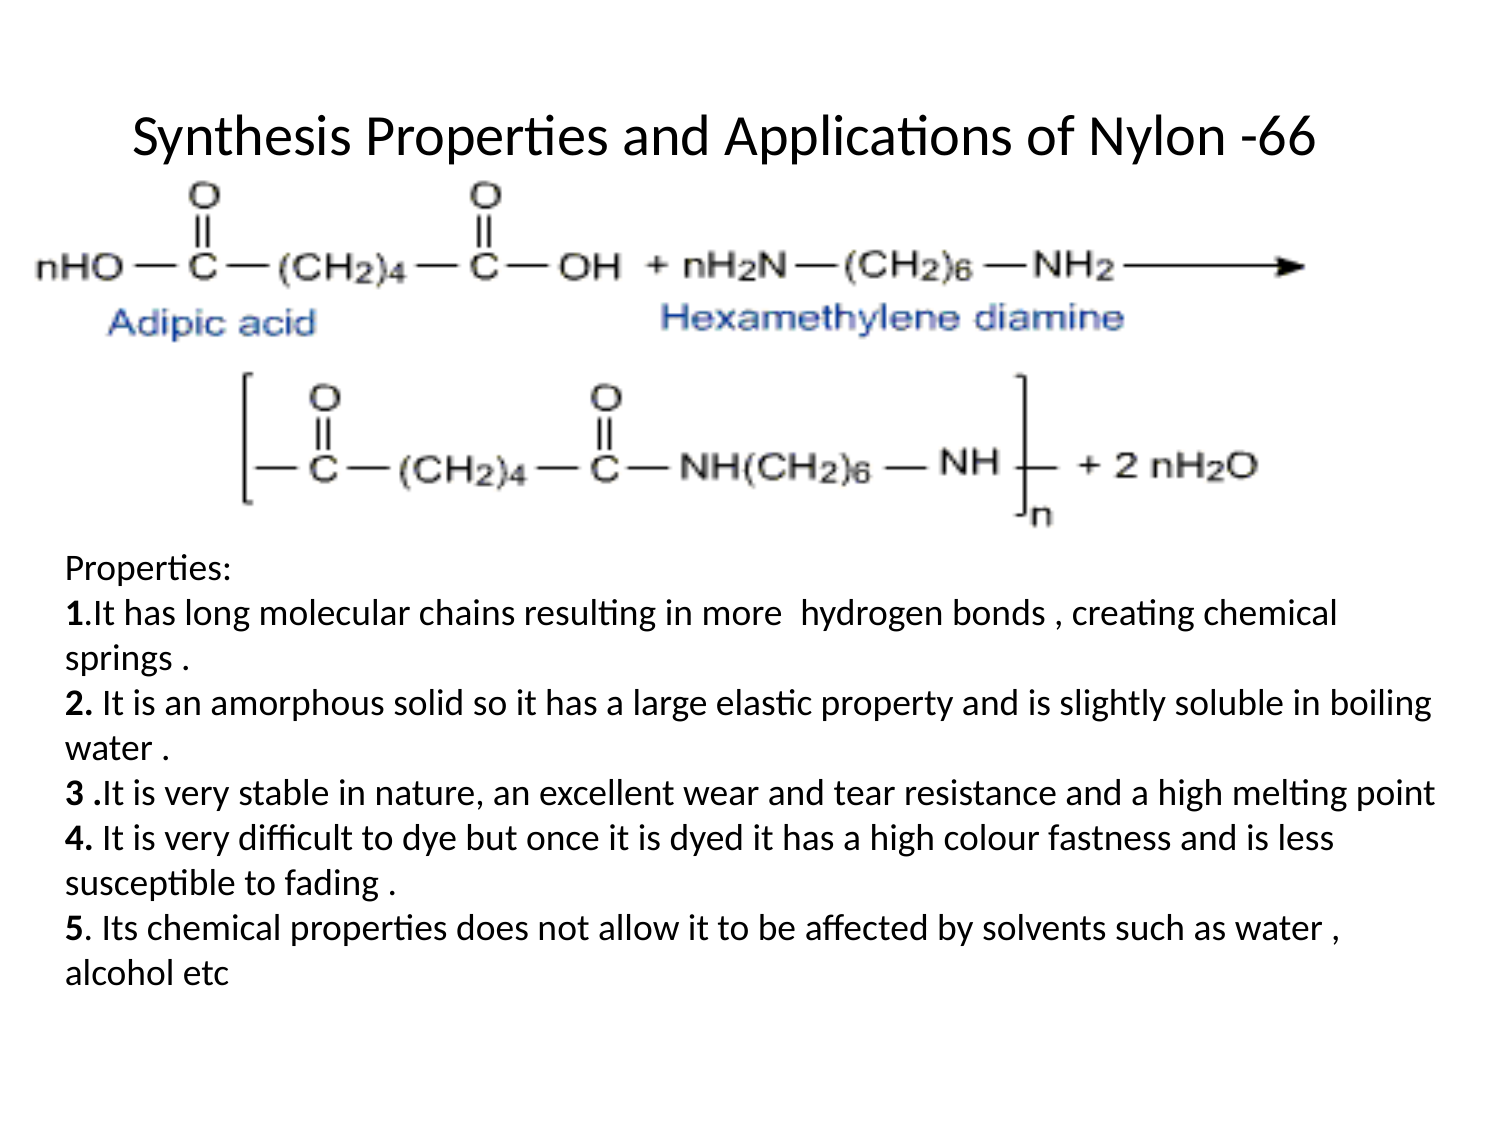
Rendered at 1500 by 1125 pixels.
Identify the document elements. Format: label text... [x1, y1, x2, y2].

picture [23, 179, 1319, 534]
text_box Synthesis Properties and Applications of Nylon -66 [83, 72, 1421, 178]
text_box Properties: 1.It has long molecular chains resulting in more hydrogen bonds , creating chemical springs . 2. It is an amorphous solid so it has a large elastic property and is slightly soluble in boiling water . 3 .It is very stable in nature, an excellent wear and tear resistance and a high melting point 4. It is very difficult to dye but once it is dyed it has a high colour fastness and is less susceptible to fading . 5. Its chemical properties does not allow it to be affected by solvents such as water , alcohol etc [49, 535, 1465, 1001]
